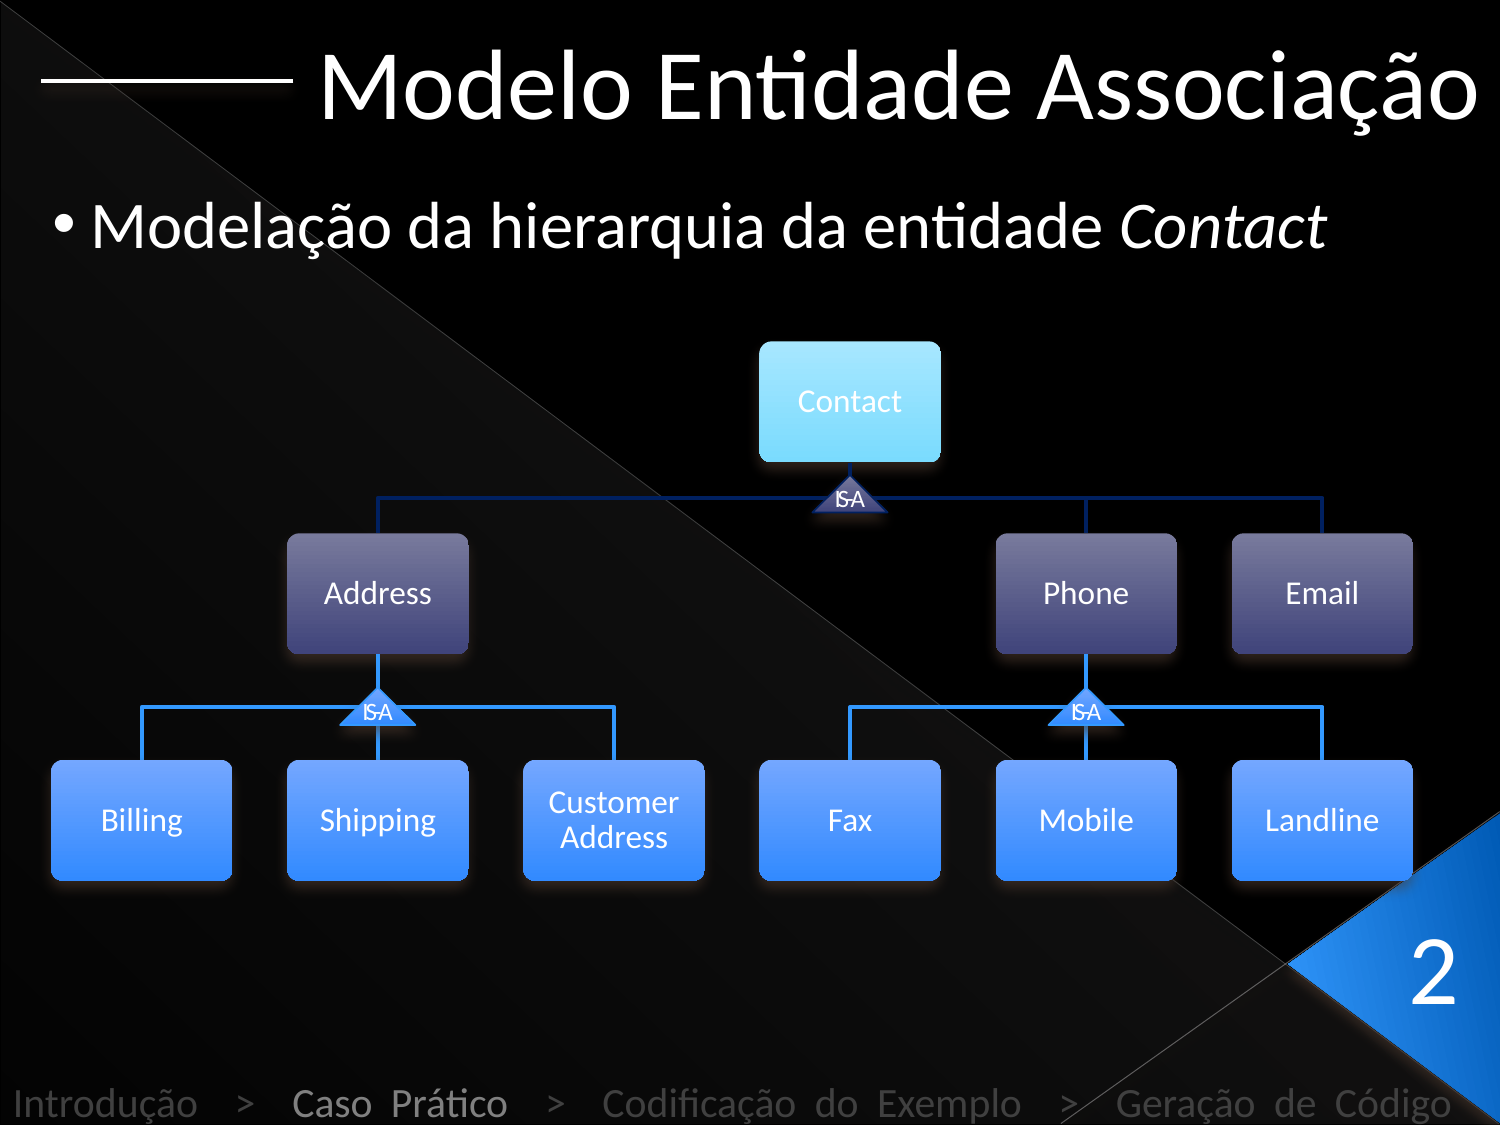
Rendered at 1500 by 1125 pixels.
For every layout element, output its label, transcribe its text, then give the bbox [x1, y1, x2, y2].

text_box Introdução > Caso Prático > Codificação do Exemplo > Geração de Código > . . . . . . [0, 1068, 1486, 1125]
text_box Modelação da hierarquia da entidade Contact [37, 174, 1475, 270]
text_box Modelo Entidade Associação [302, 12, 1496, 148]
text_box 2 [1393, 896, 1475, 1032]
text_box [50, 337, 1414, 882]
